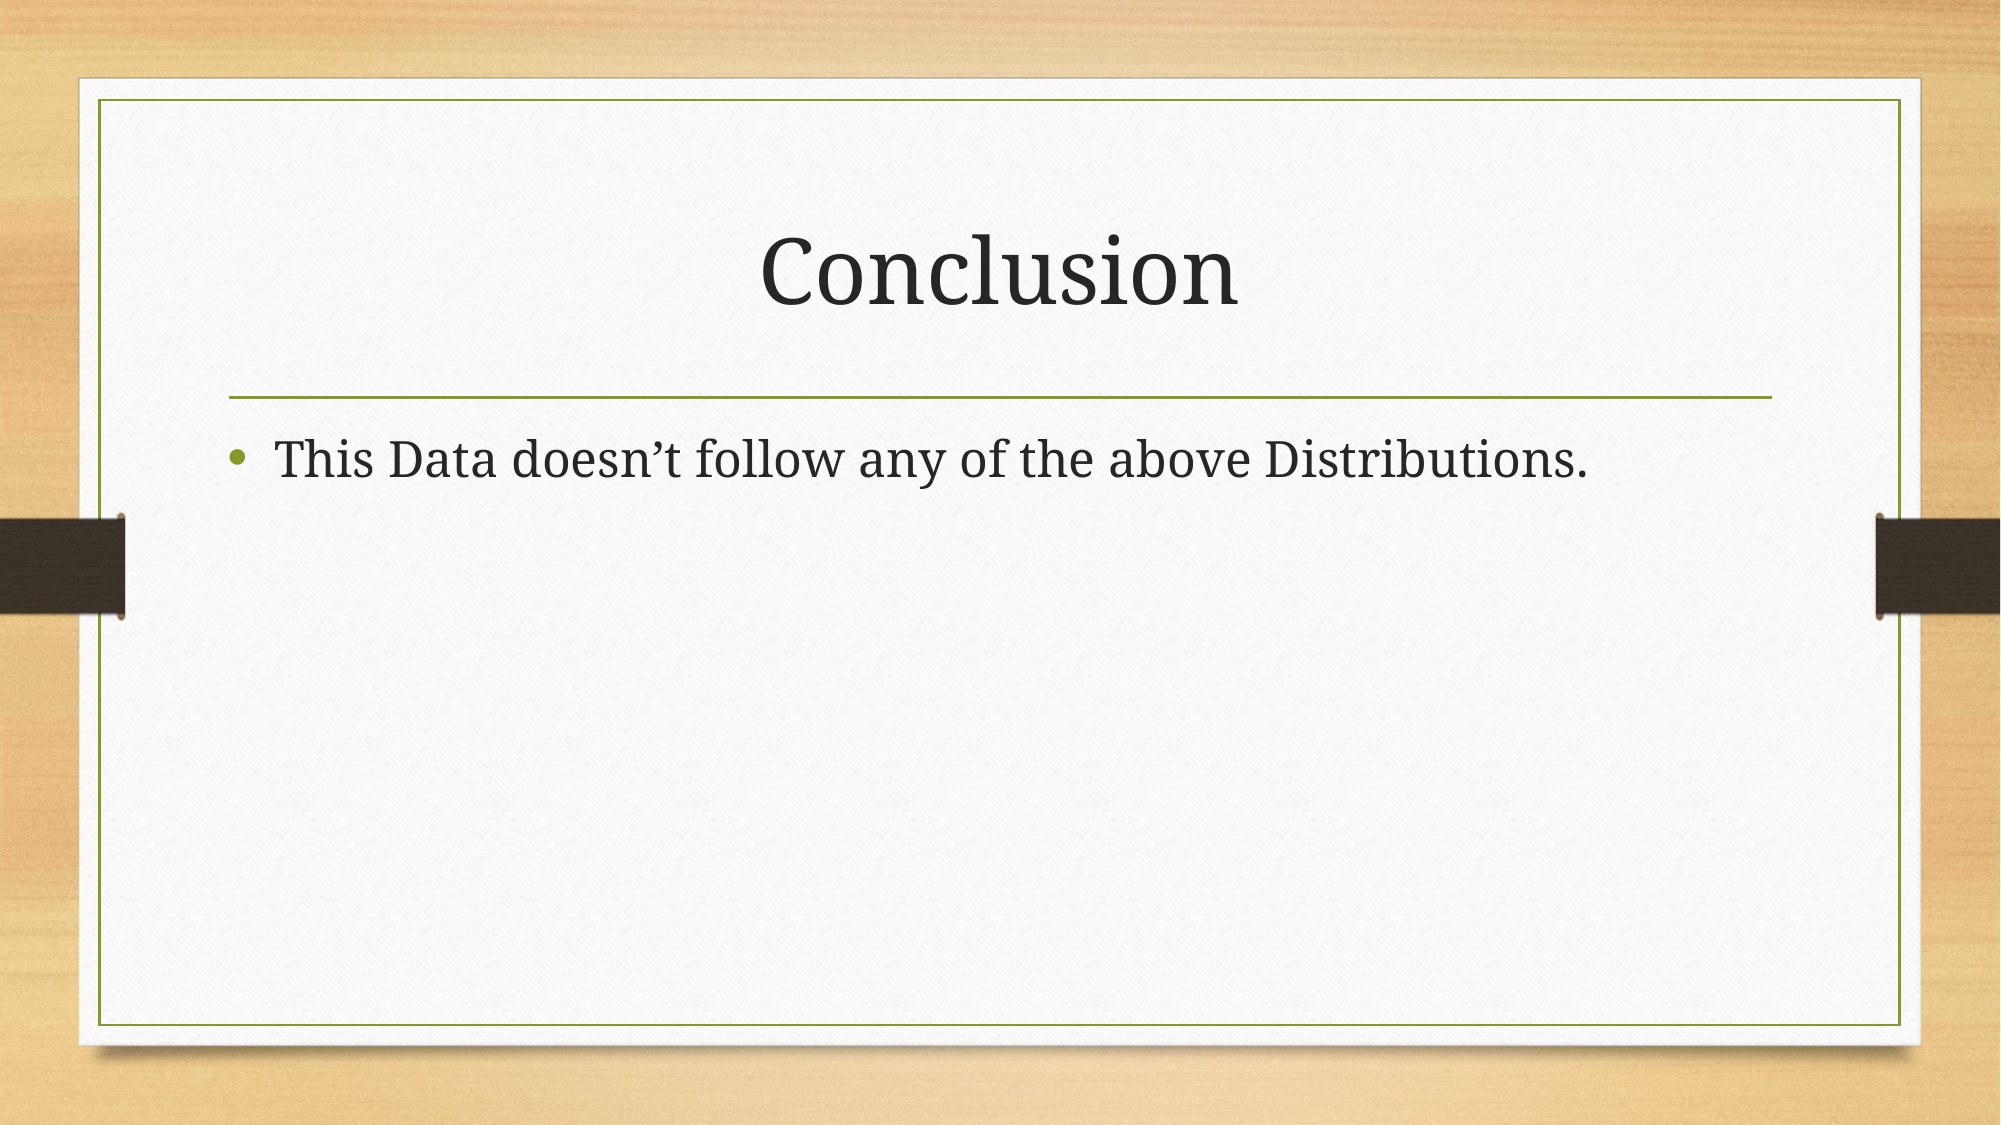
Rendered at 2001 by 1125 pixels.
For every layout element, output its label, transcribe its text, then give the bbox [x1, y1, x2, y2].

title Conclusion [212, 161, 1788, 375]
list This Data doesn’t follow any of the above Distributions. [212, 419, 1788, 964]
picture [0, 0, 2001, 1125]
